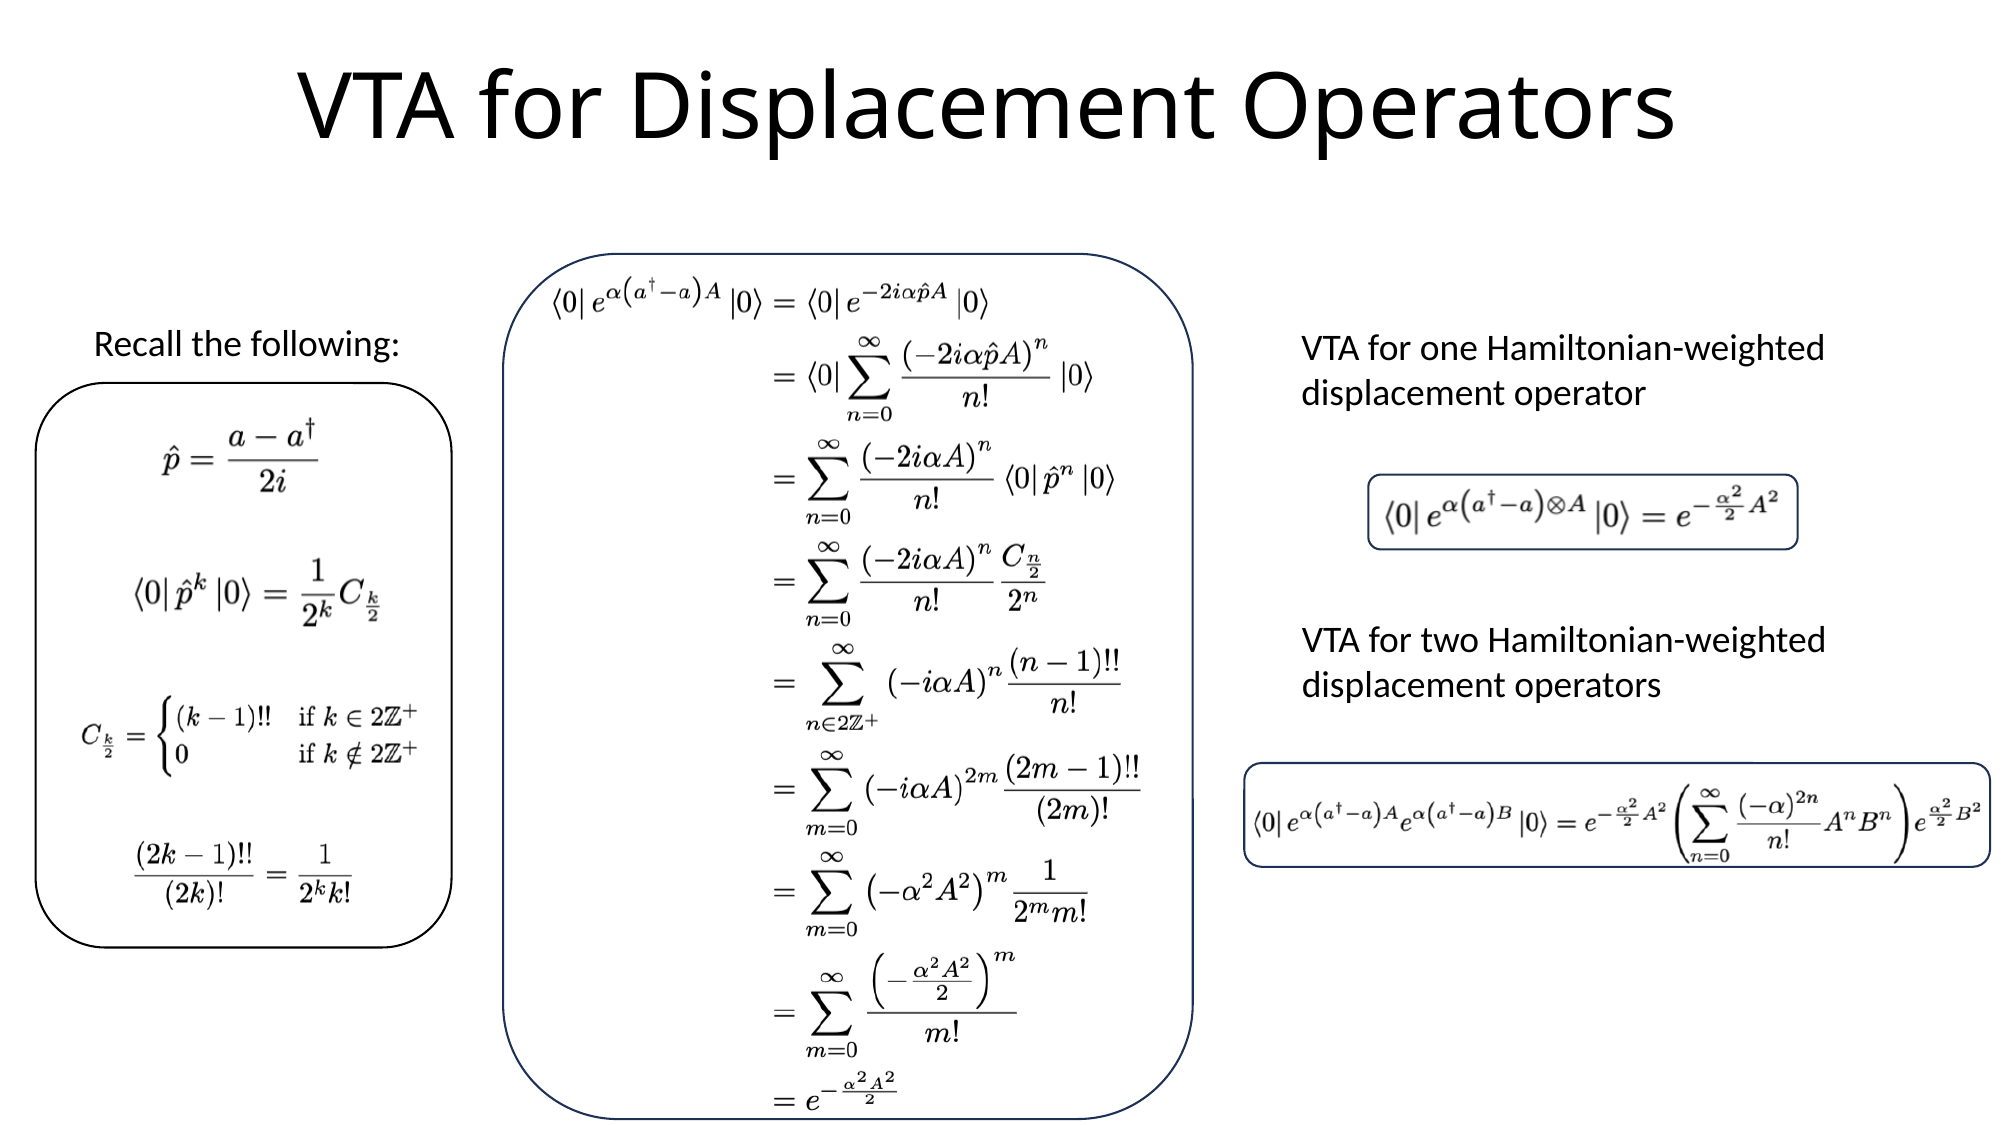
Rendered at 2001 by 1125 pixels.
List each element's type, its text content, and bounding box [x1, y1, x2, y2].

text_box [1155, 282, 1194, 1091]
text_box Recall the following: [79, 311, 423, 372]
picture [541, 270, 1155, 1124]
text_box VTA for one Hamiltonian-weighted displacement operator [1286, 315, 1873, 421]
title VTA for Displacement Operators [0, 0, 2000, 218]
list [1379, 474, 1782, 544]
picture [79, 686, 424, 783]
text_box [557, 252, 1139, 270]
text_box [1367, 473, 1799, 551]
text_box [502, 282, 541, 1091]
picture [122, 549, 387, 646]
picture [151, 409, 336, 501]
text_box [1243, 761, 1992, 864]
text_box VTA for two Hamiltonian-weighted displacement operators [1287, 607, 1874, 713]
picture [1250, 772, 1986, 869]
text_box [34, 381, 453, 949]
picture [132, 823, 355, 920]
